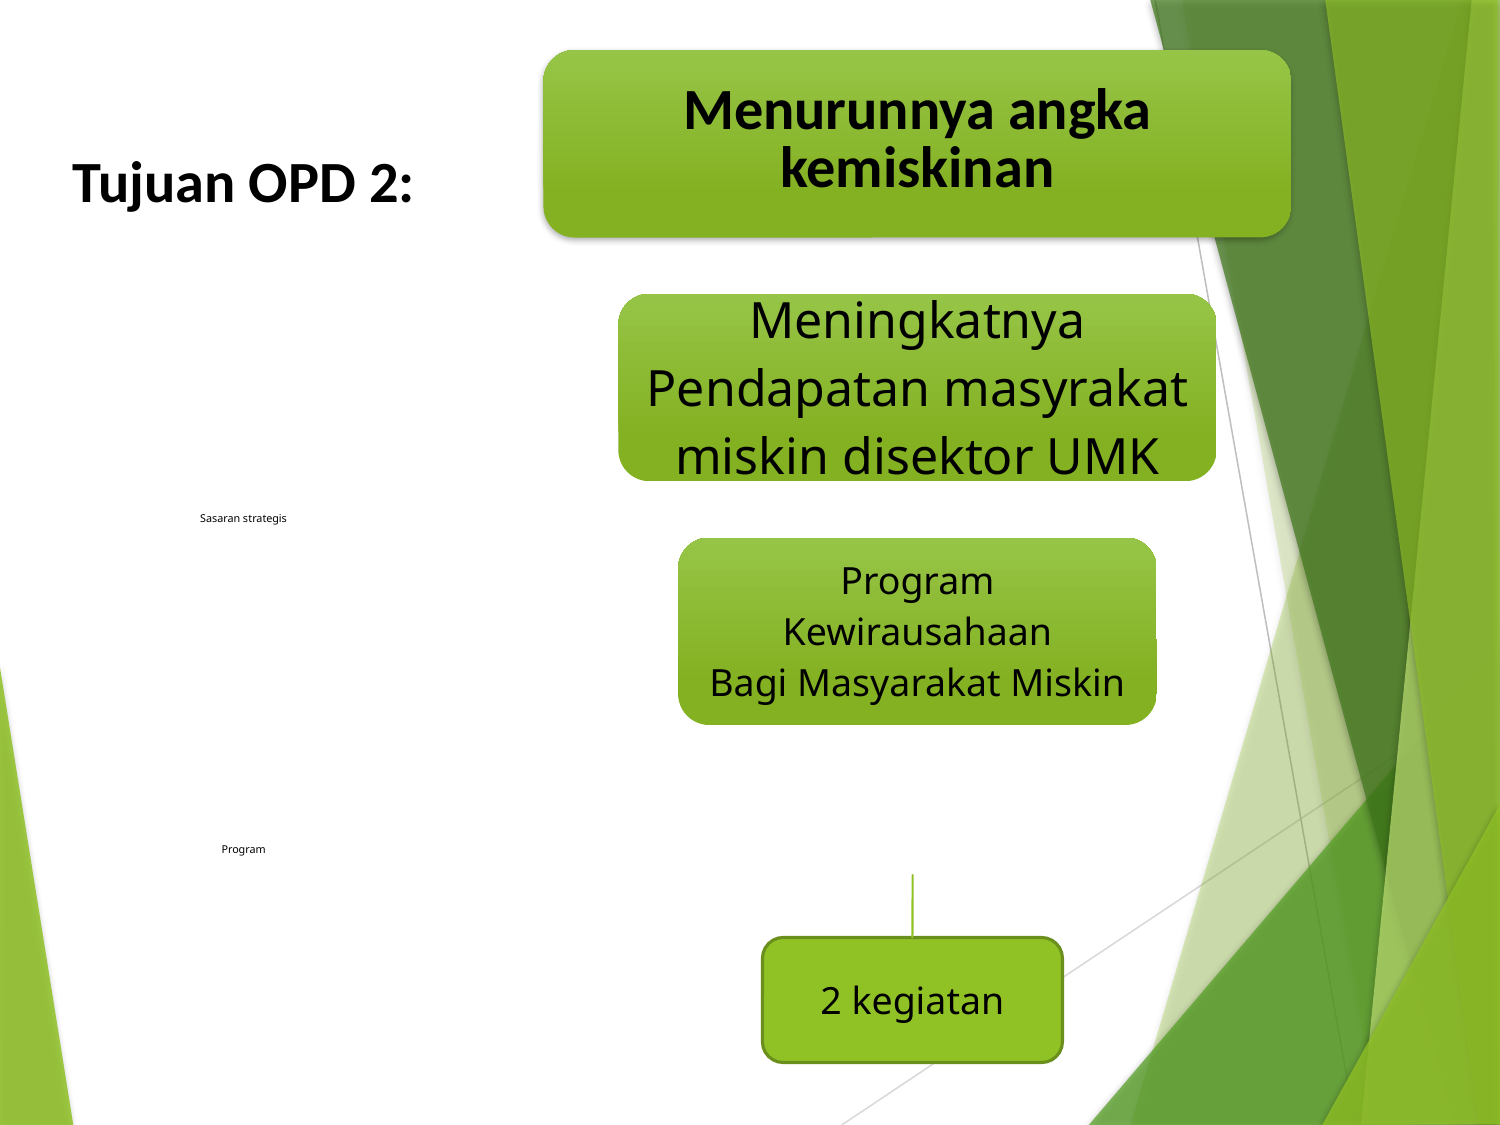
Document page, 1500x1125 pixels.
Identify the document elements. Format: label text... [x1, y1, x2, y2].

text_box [36, 49, 1413, 988]
text_box 2 kegiatan [760, 996, 1065, 1065]
